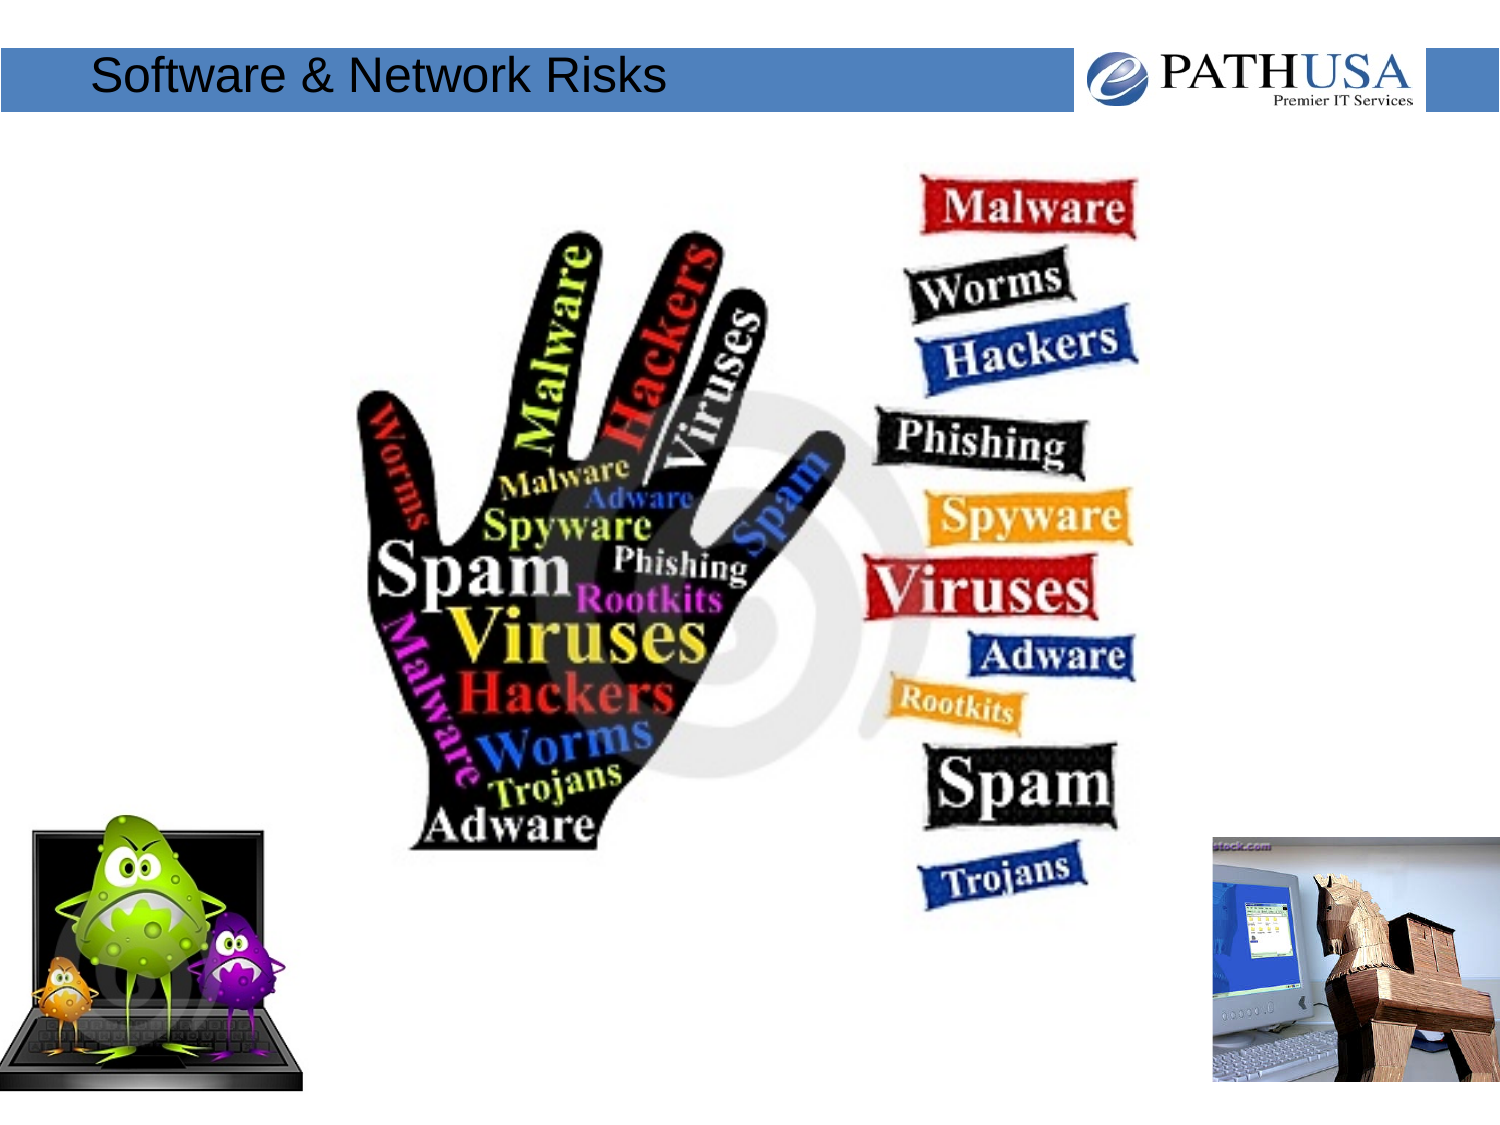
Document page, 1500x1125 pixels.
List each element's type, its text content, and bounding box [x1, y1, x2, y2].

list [349, 162, 1151, 963]
title Software & Network Risks [75, 24, 1425, 120]
picture [1212, 837, 1500, 1082]
picture [0, 787, 313, 1125]
